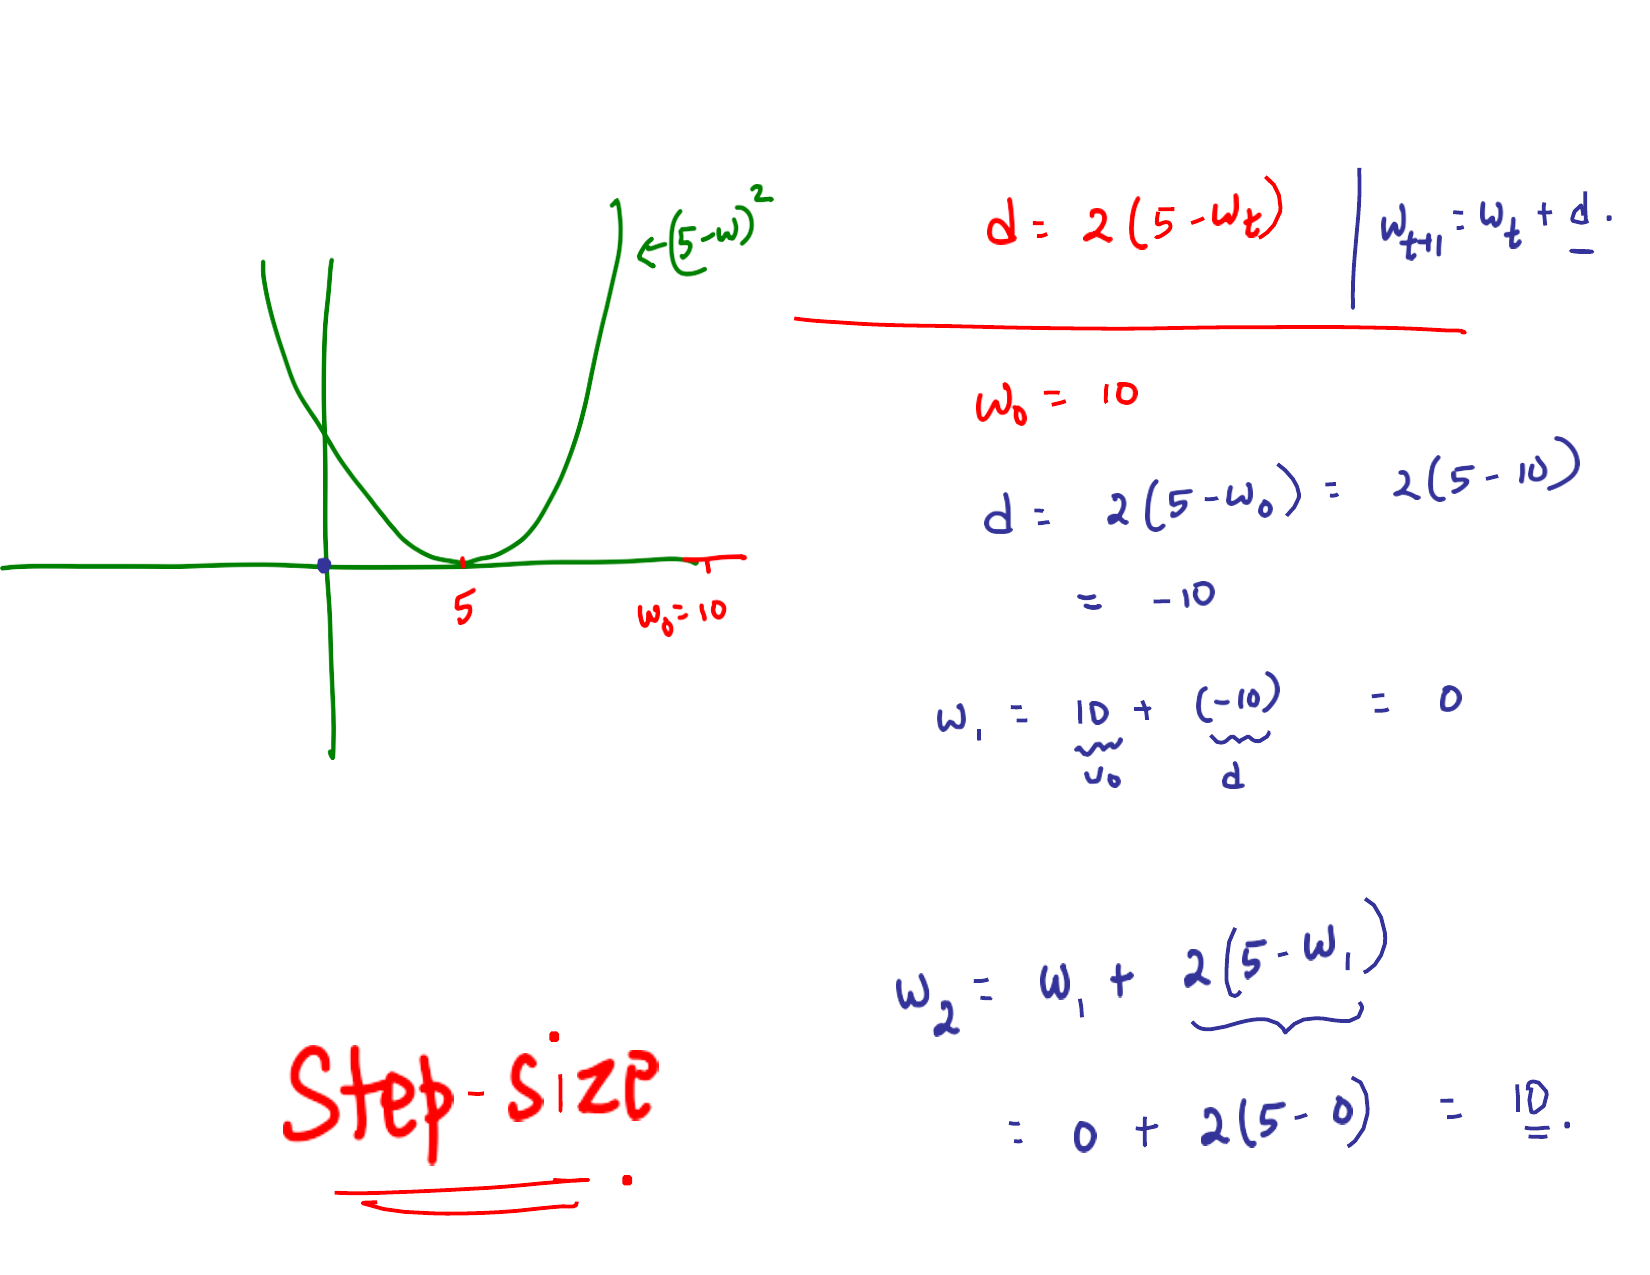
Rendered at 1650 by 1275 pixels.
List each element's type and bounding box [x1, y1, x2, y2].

text_box [283, 1031, 659, 1214]
text_box [794, 167, 1612, 334]
text_box [896, 898, 1571, 1154]
text_box [937, 381, 1580, 790]
picture [0, 184, 774, 761]
